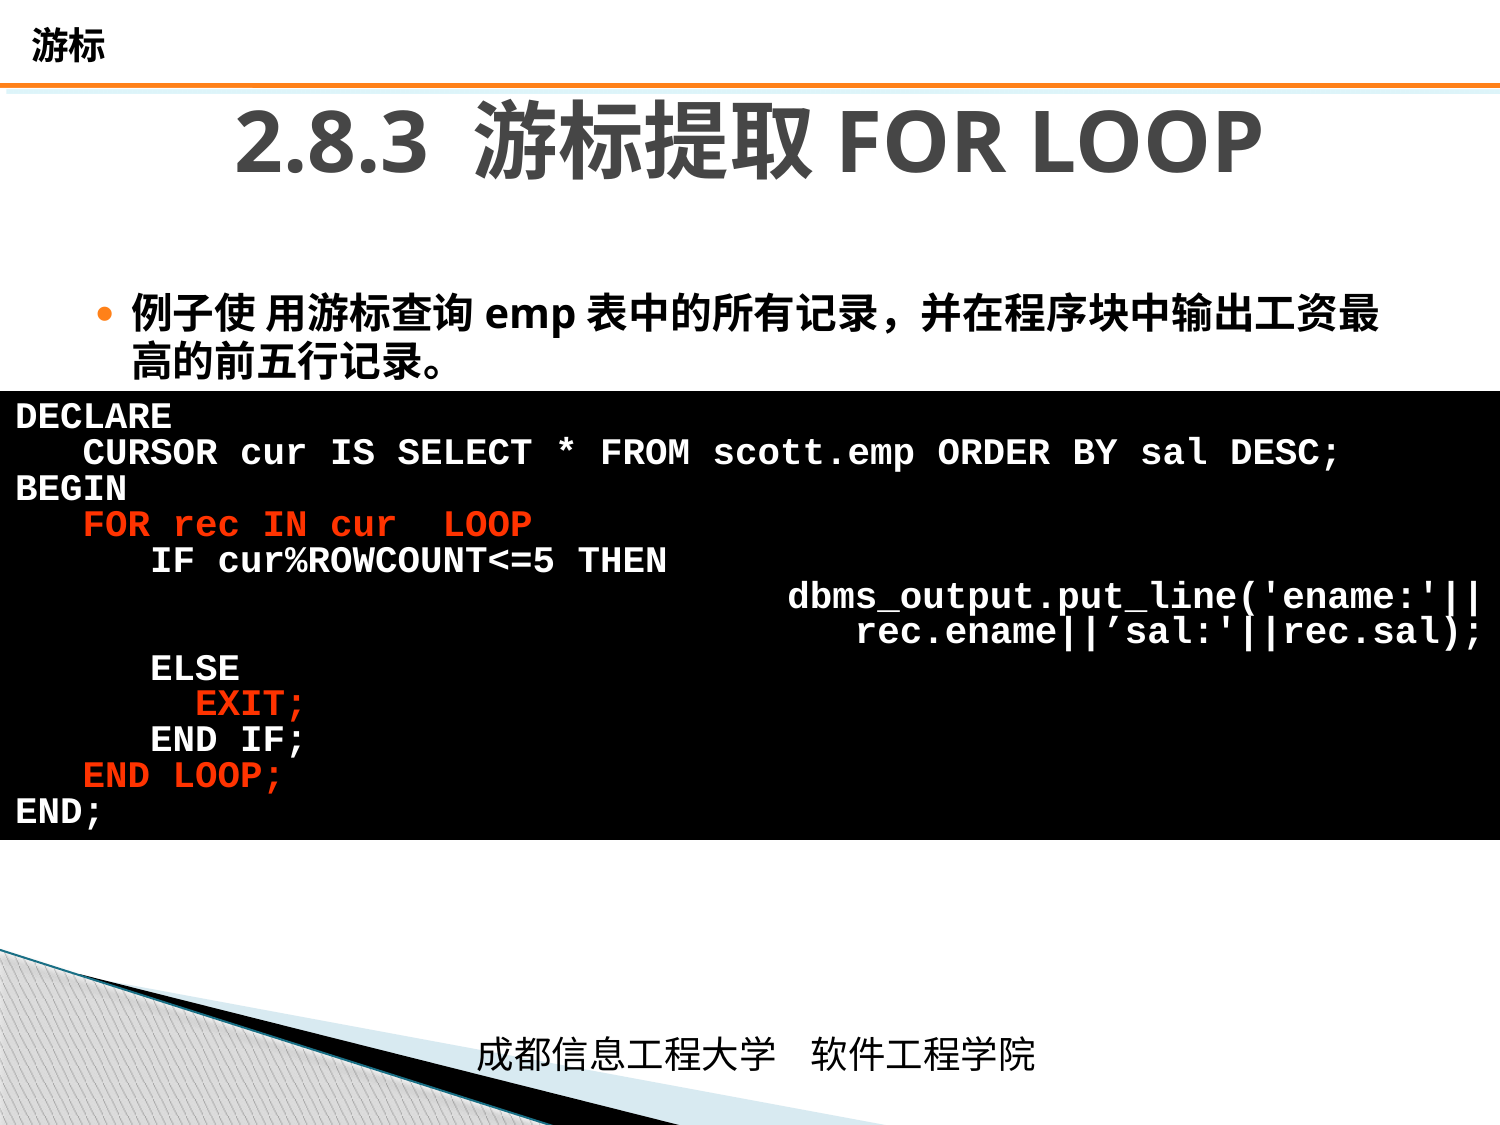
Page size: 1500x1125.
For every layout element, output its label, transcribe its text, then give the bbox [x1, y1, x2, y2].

title 2.8.3 游标提取FOR LOOP [75, 45, 1425, 233]
text_box DECLARE CURSOR cur IS SELECT * FROM scott.emp ORDER BY sal DESC; BEGIN FOR rec IN cur LOOP IF cur%ROWCOUNT<=5 THEN dbms_output.put_line('ename:'||rec.ename||’sal:'||rec.sal); ELSE EXIT; END IF; END LOOP; END; [0, 391, 1500, 839]
text_box 例子使 用游标查询emp表中的所有记录，并在程序块中输出工资最高的前五行记录。 [80, 283, 1396, 394]
